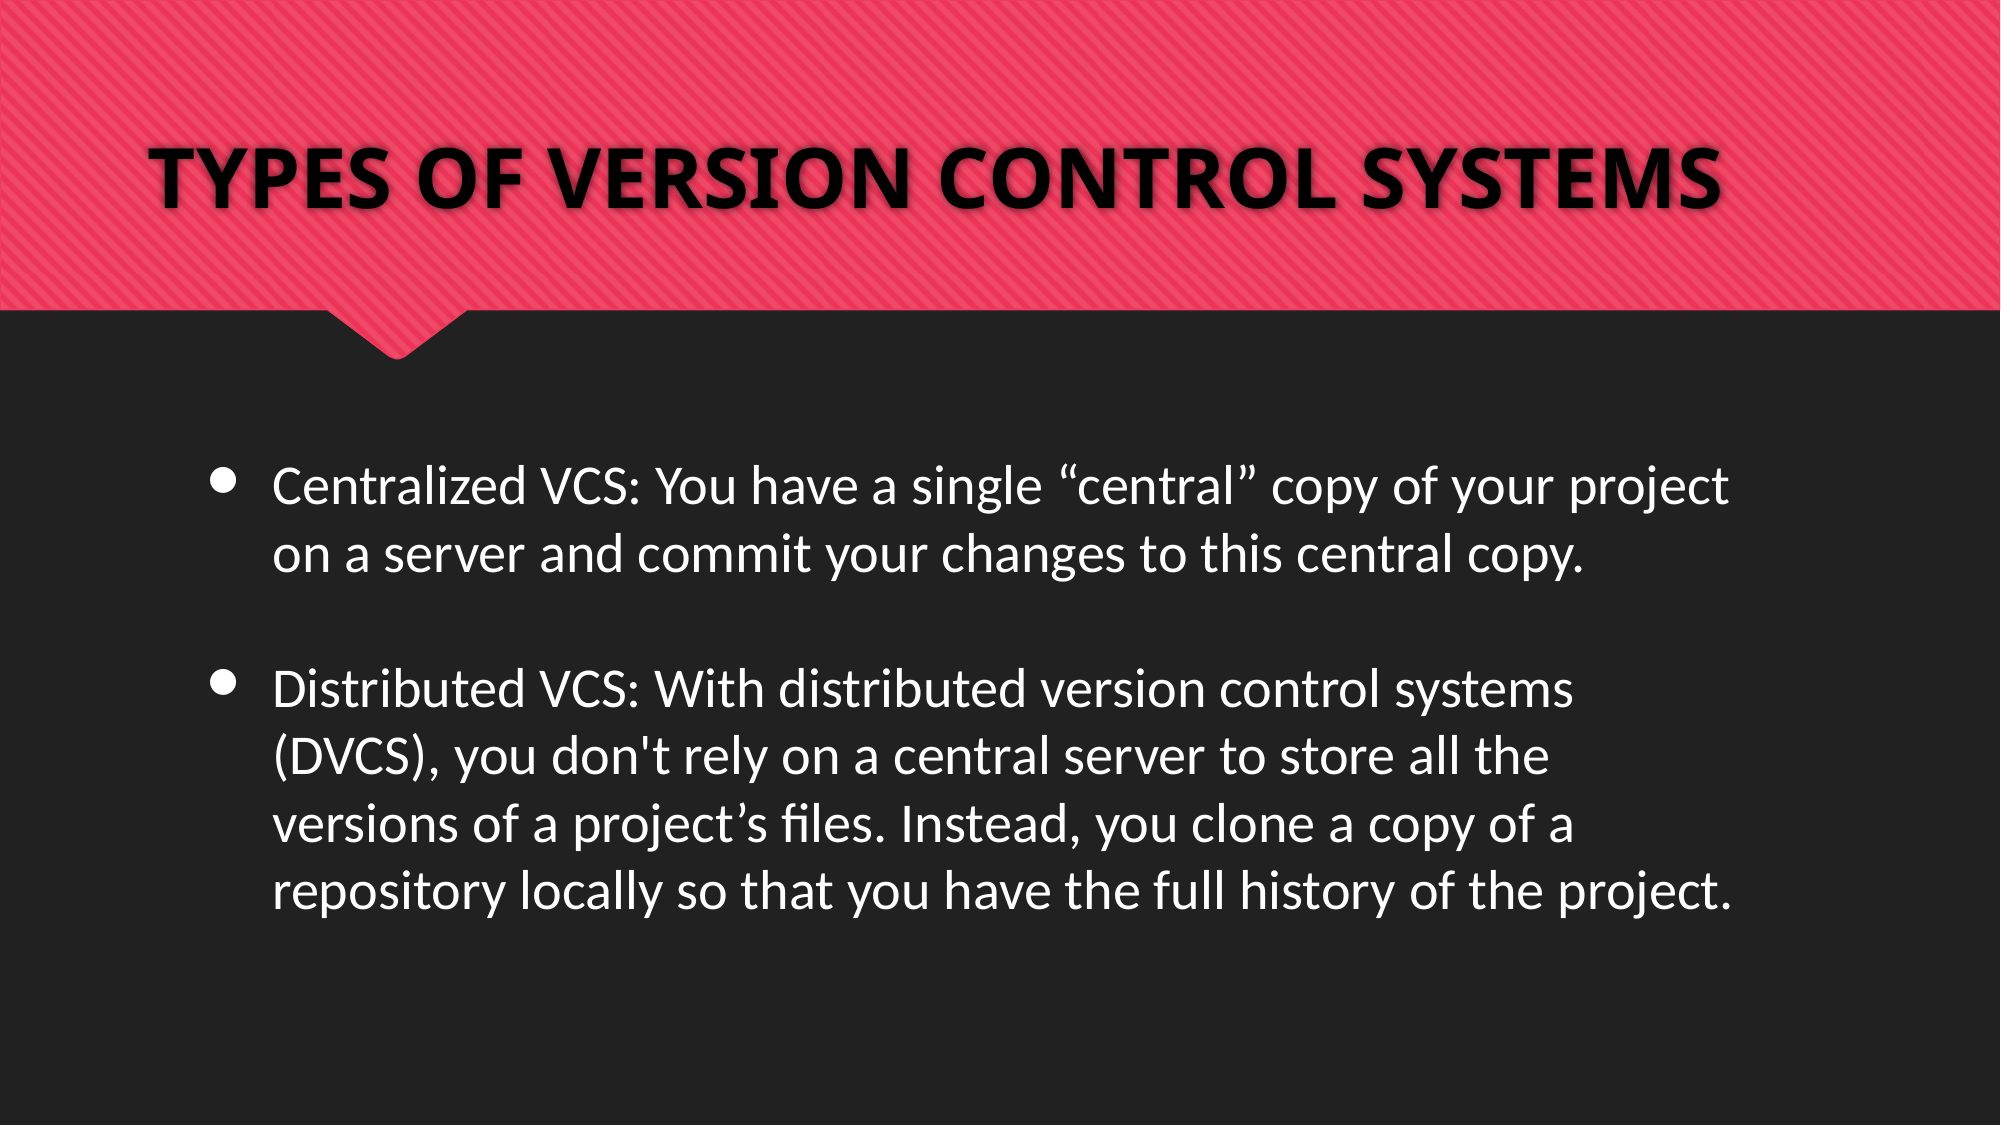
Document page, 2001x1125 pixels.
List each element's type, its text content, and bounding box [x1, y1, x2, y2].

title TYPES OF VERSION CONTROL SYSTEMS [132, 73, 1868, 233]
text_box Centralized VCS: You have a single “central” copy of your project on a server and commit your changes to this central copy. Distributed VCS: With distributed version control systems (DVCS), you don't rely on a central server to store all the versions of a project’s files. Instead, you clone a copy of a repository locally so that you have the full history of the project. [182, 433, 1765, 936]
picture [1, 1, 1999, 357]
